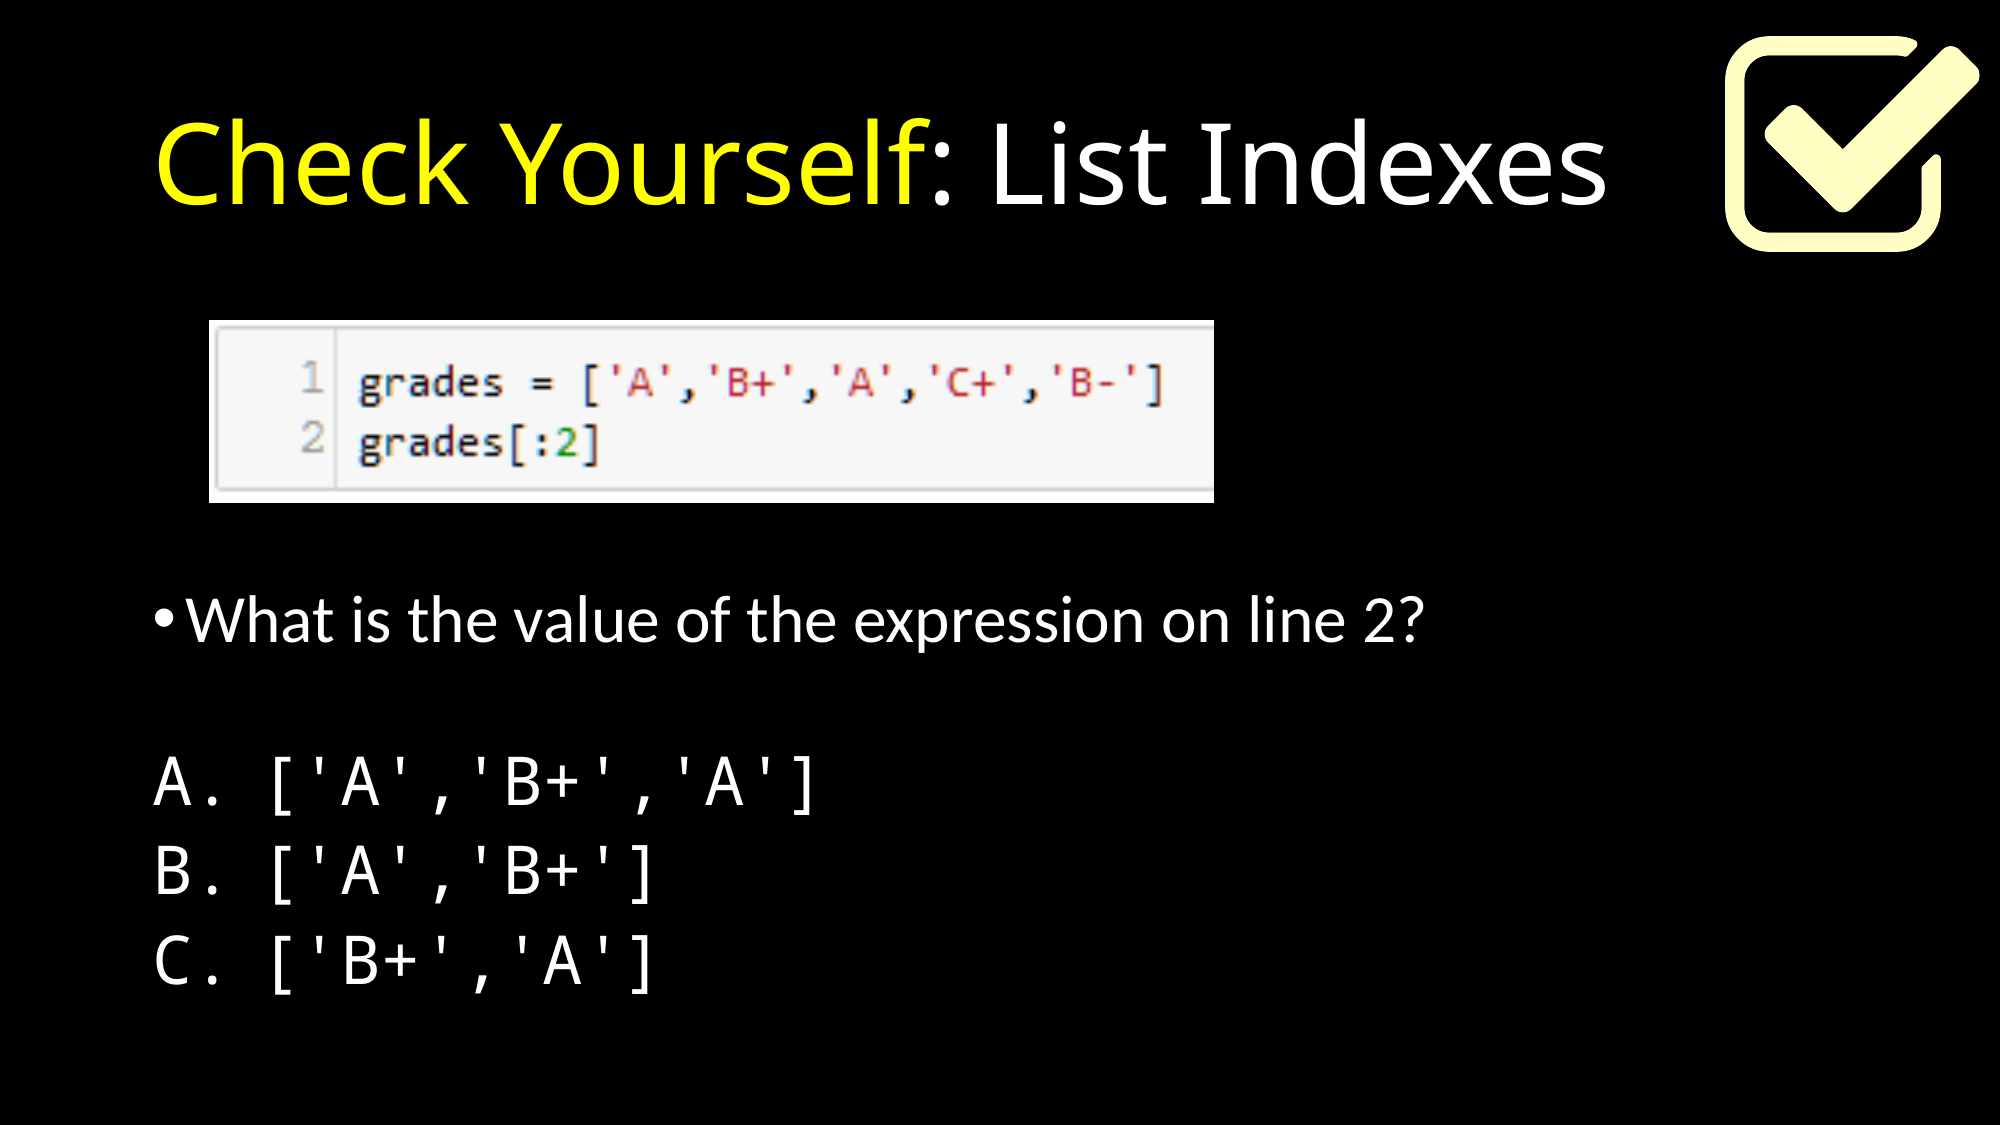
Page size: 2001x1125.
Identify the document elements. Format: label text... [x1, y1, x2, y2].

picture [1725, 16, 1980, 271]
picture [209, 320, 1214, 503]
title Check Yourself: List Indexes [137, 59, 1863, 278]
list What is the value of the expression on line 2? ['A','B+','A'] ['A','B+'] ['B+','A'] [137, 299, 1863, 1014]
